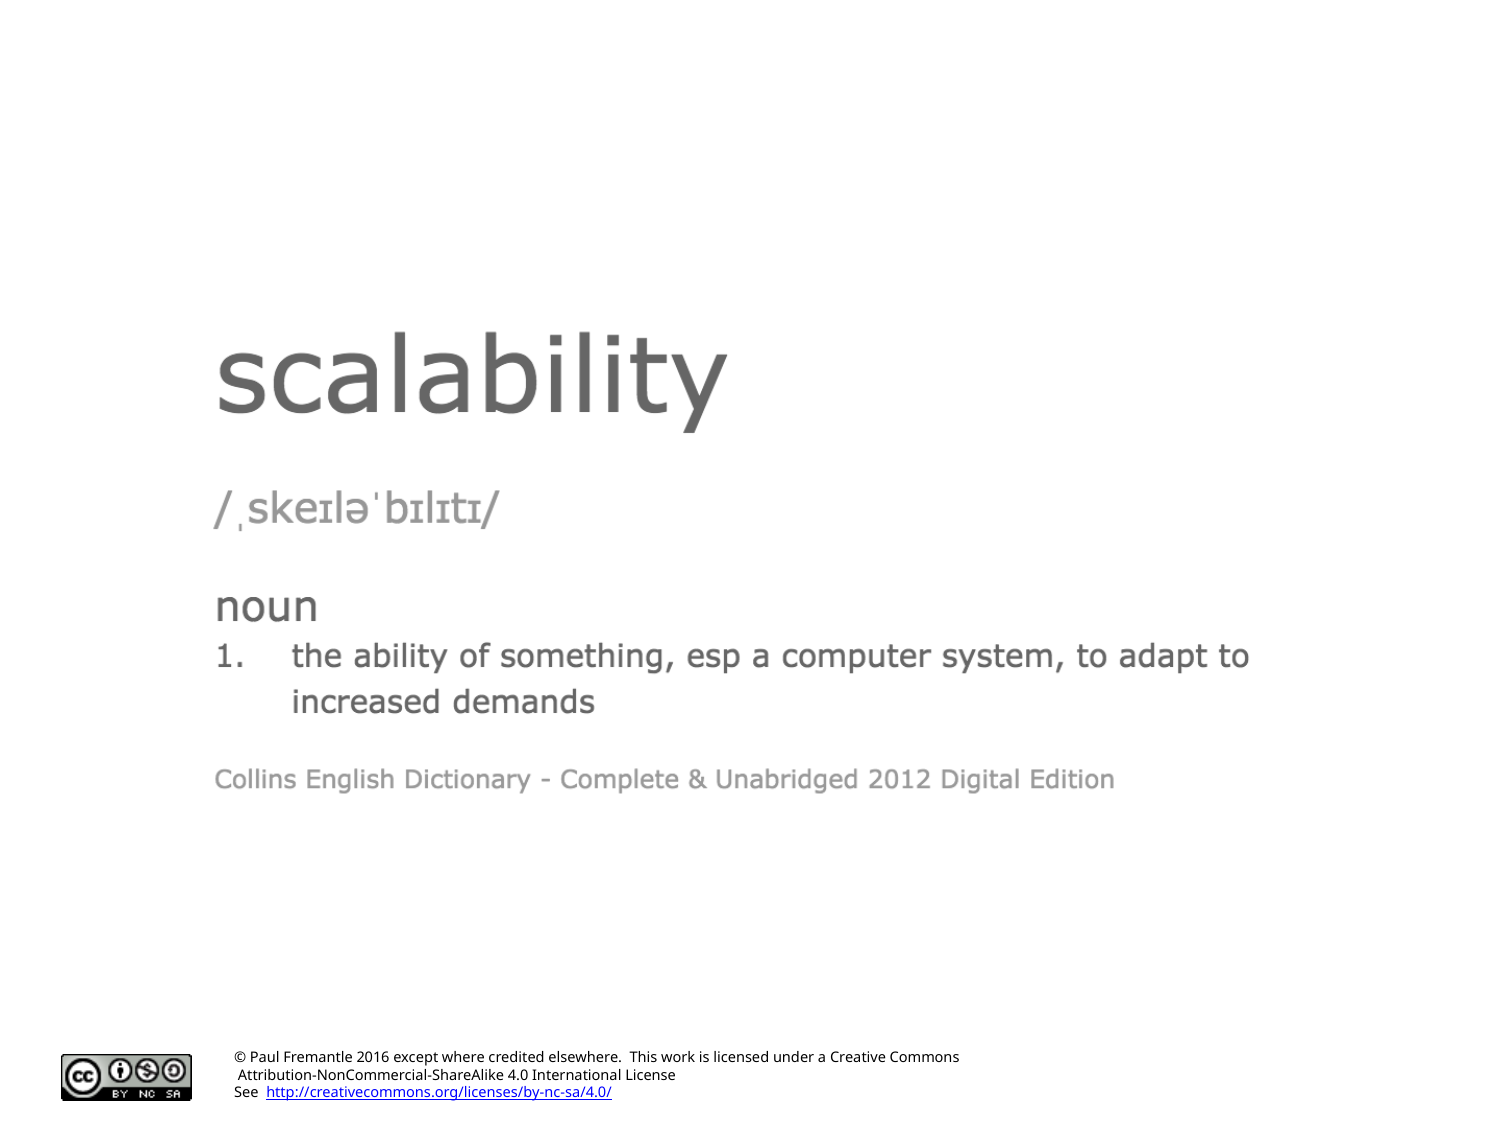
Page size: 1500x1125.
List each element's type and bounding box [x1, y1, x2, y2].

picture [61, 1054, 192, 1101]
picture [178, 318, 1321, 805]
